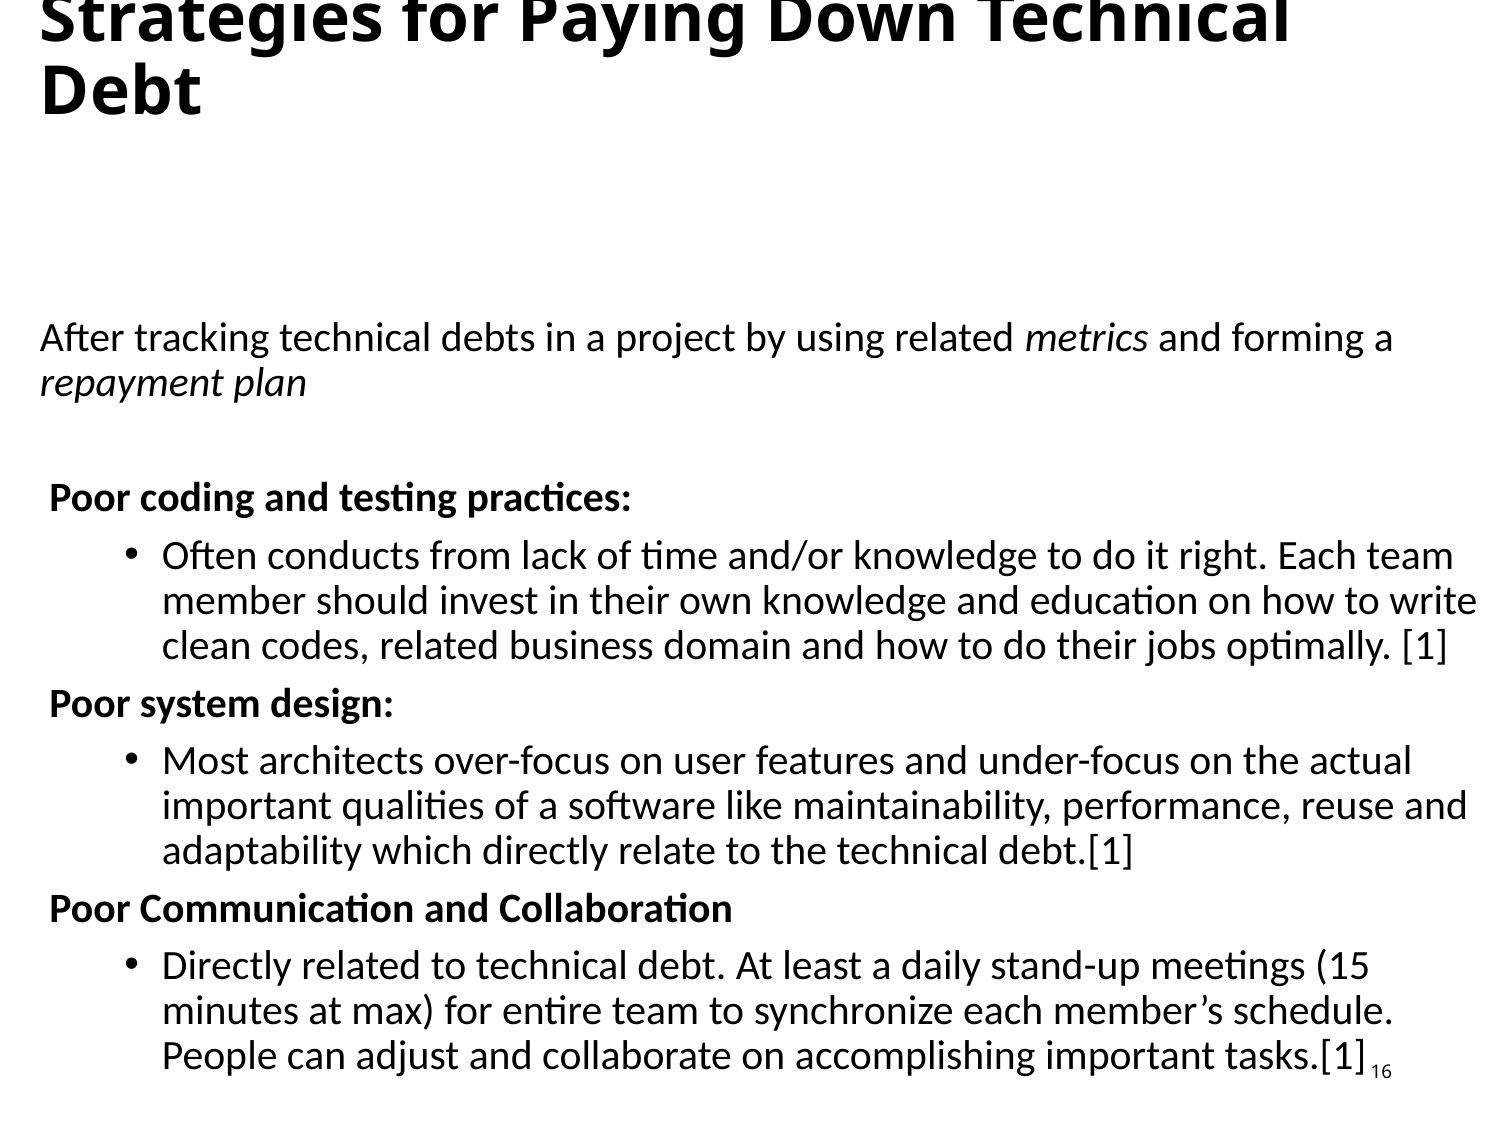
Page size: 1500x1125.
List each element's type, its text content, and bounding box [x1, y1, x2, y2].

text_box After tracking technical debts in a project by using related metrics and forming a repayment plan Poor coding and testing practices: Often conducts from lack of time and/or knowledge to do it right. Each team member should invest in their own knowledge and education on how to write clean codes, related business domain and how to do their jobs optimally. [1] Poor system design: Most architects over-focus on user features and under-focus on the actual important qualities of a software like maintainability, performance, reuse and adaptability which directly relate to the technical debt.[1] Poor Communication and Collaboration Directly related to technical debt. At least a daily stand-up meetings (15 minutes at max) for entire team to synchronize each member’s schedule. People can adjust and collaborate on accomplishing important tasks.[1] [24, 312, 1500, 1020]
text_box Strategies for Paying Down Technical Debt [24, 0, 1461, 138]
text_box CSSE [1193, 1019, 1461, 1072]
text_box 16 [1318, 1042, 1444, 1103]
